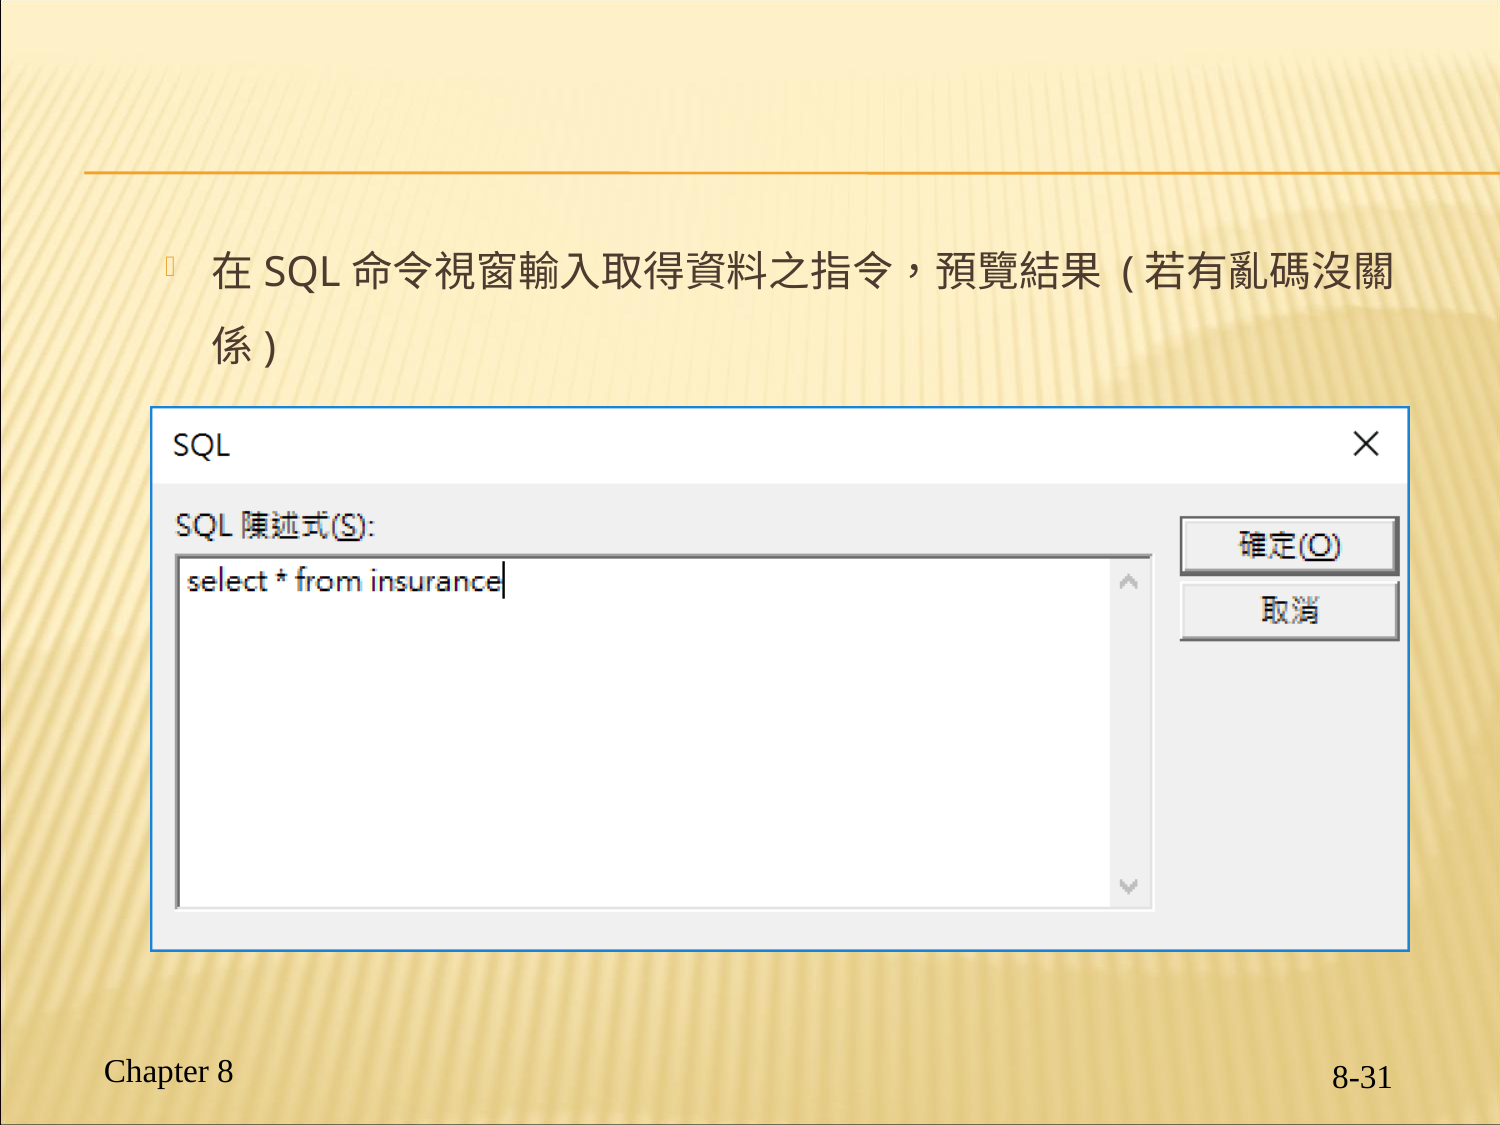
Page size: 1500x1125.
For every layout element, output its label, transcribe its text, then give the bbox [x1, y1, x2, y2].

picture [0, 0, 1500, 1125]
list 在SQL命令視窗輸入取得資料之指令，預覽結果 (若有亂碼沒關係) 結束MS Qquery，將結果傳回MS Excel [75, 212, 1425, 950]
